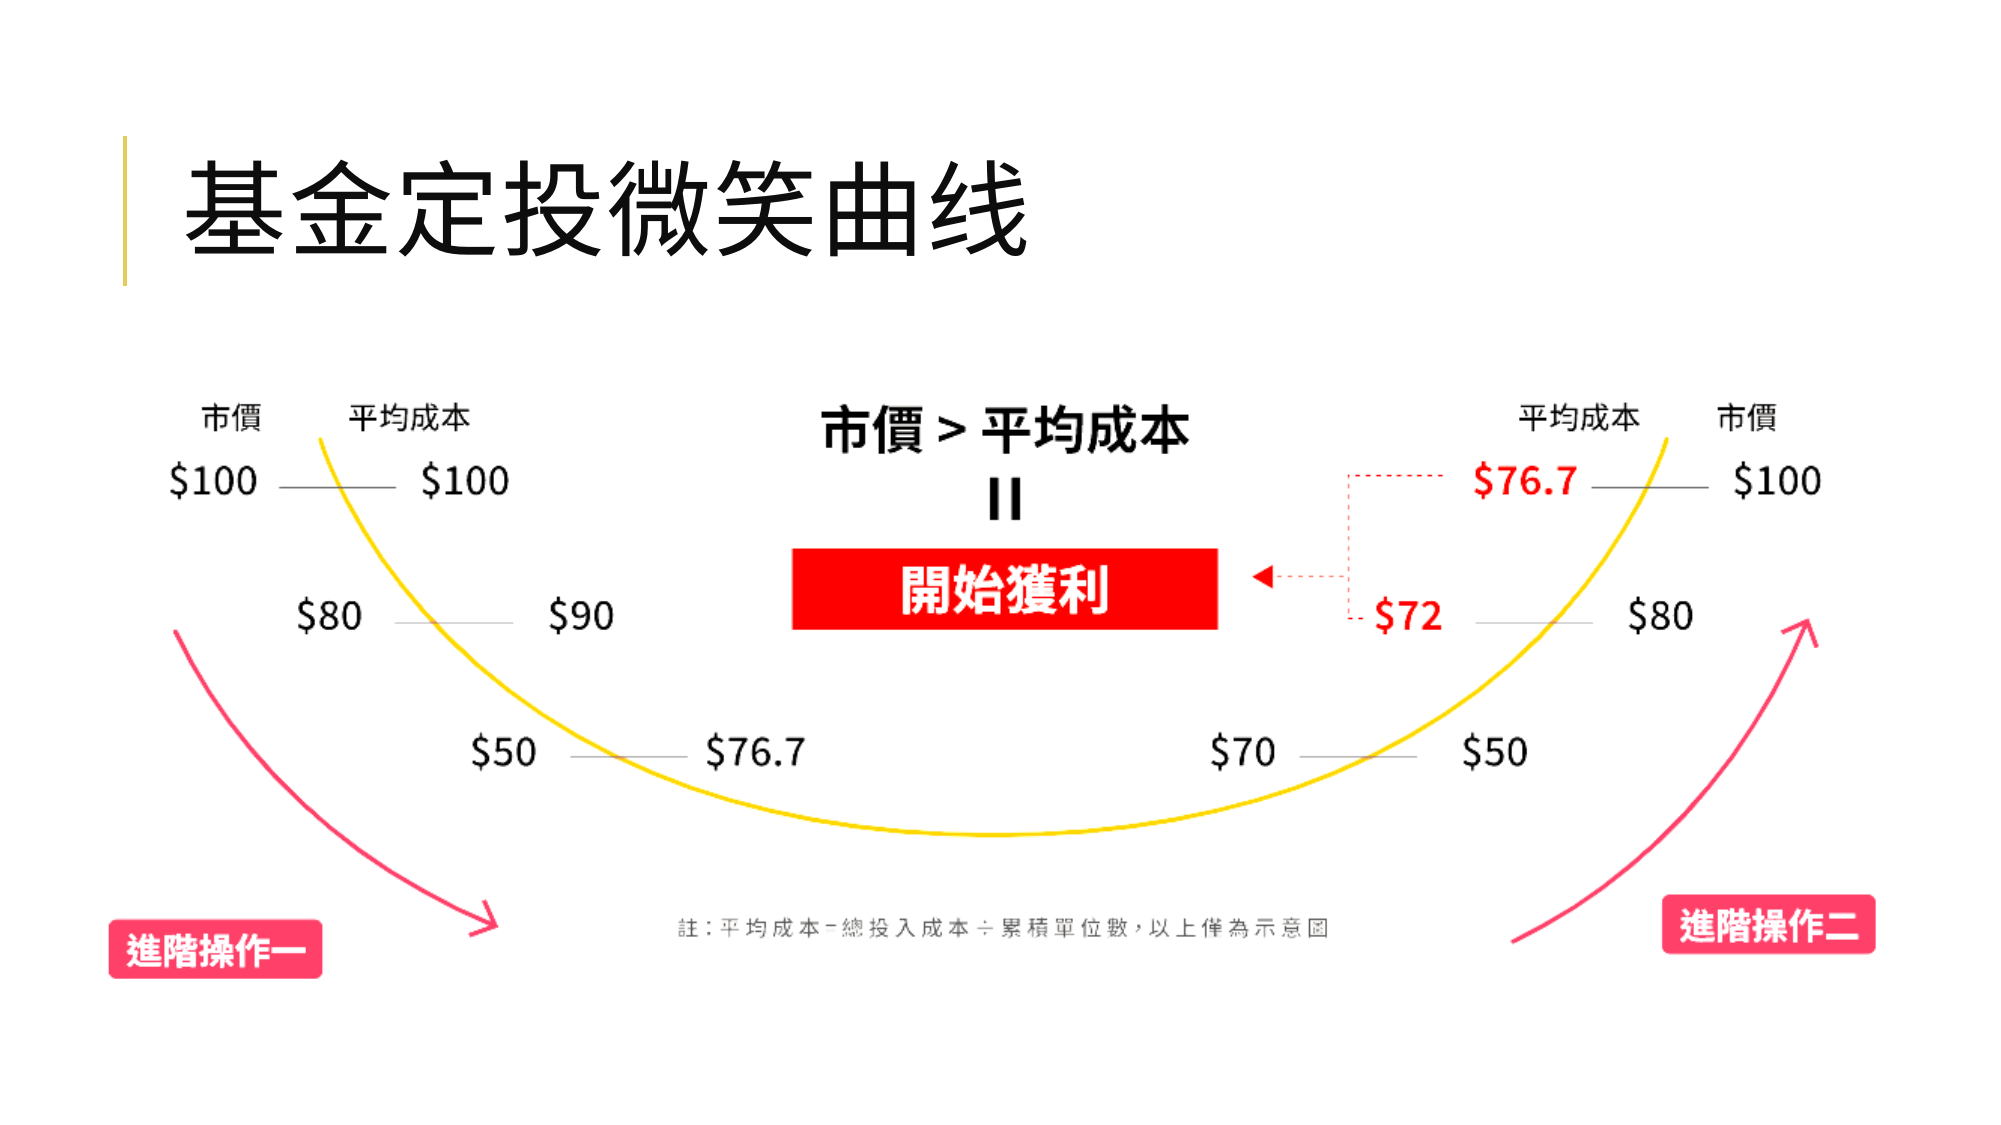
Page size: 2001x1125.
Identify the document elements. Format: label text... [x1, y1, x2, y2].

title 基金定投微笑曲线 [168, 96, 1763, 336]
picture [106, 341, 1894, 985]
